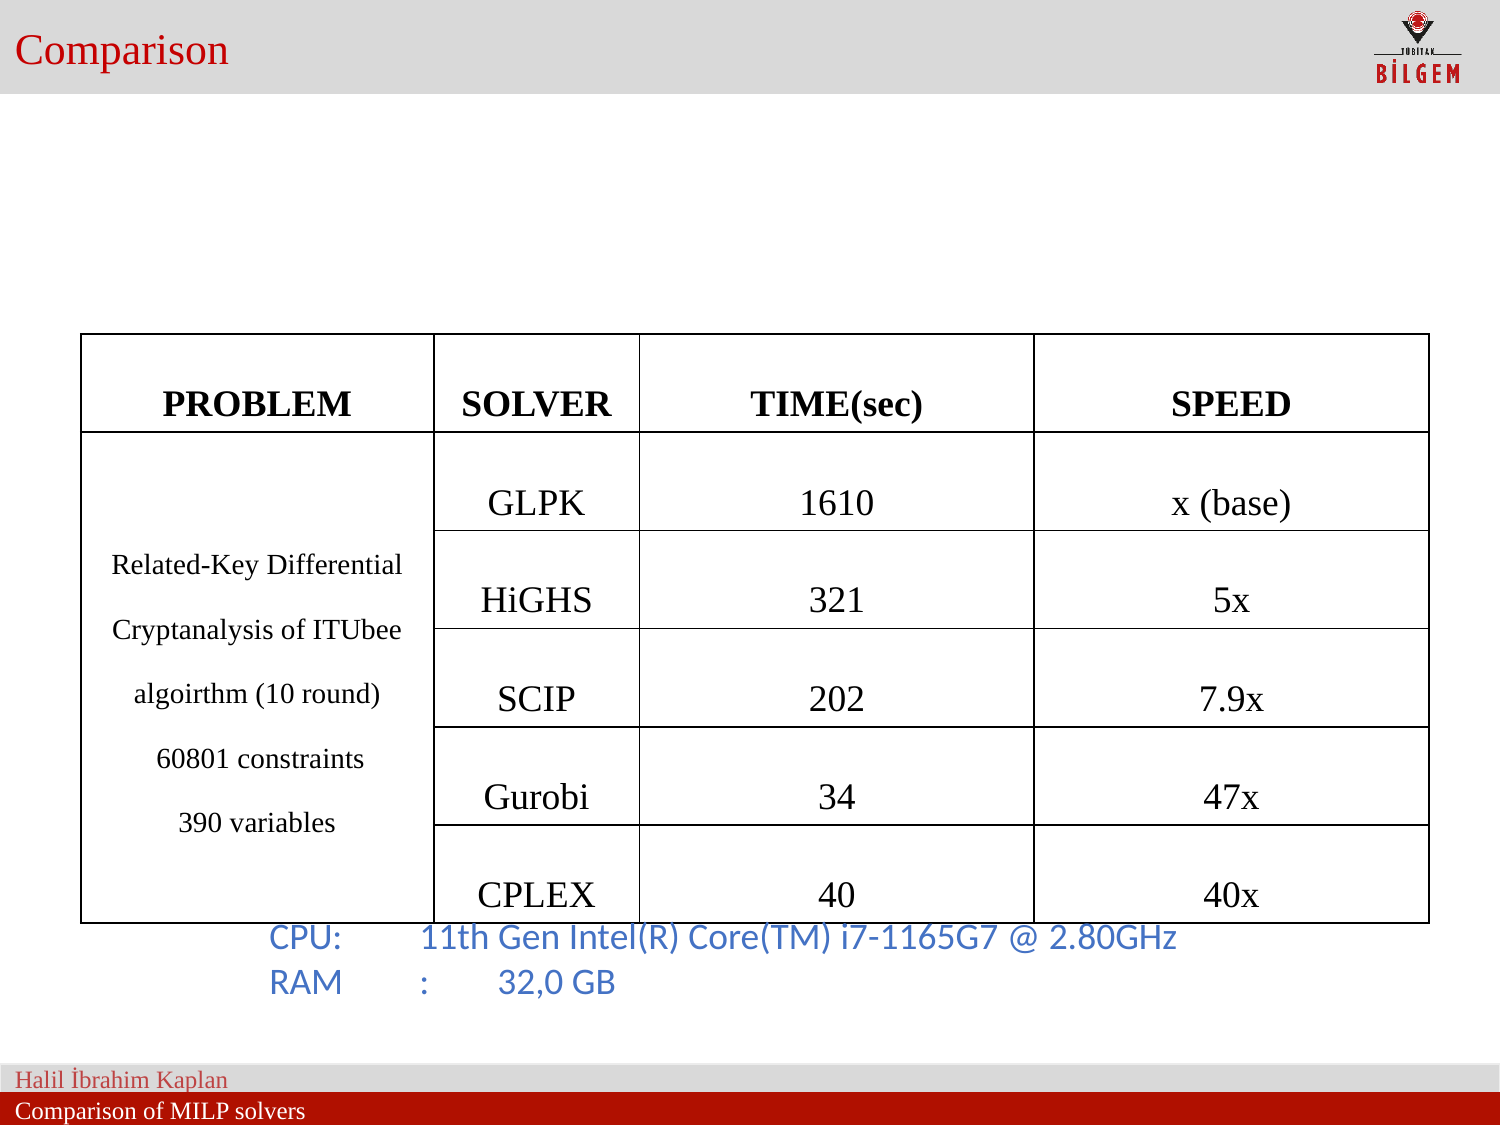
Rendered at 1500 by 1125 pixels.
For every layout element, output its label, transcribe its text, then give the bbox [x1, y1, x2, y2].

table_header SOLVER [435, 335, 639, 431]
table_cell HiGHS [435, 531, 639, 628]
table_cell 40 [640, 826, 1033, 904]
table_cell 1610 [640, 433, 1033, 530]
text_box Halil İbrahim Kaplan [0, 1063, 1500, 1092]
table_cell 321 [640, 531, 1033, 628]
table_cell 202 [640, 629, 1033, 726]
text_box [0, 0, 1500, 98]
table_header TIME(sec) [640, 335, 1033, 431]
table_cell 40x [1035, 826, 1428, 922]
text_box Comparison of MILP solvers [0, 1092, 1500, 1125]
table_cell GLPK [435, 433, 639, 530]
table_cell Related-Key Differential Cryptanalysis of ITUbee algoirthm (10 round) 60801 constraints 390 variables [82, 433, 433, 922]
table_cell 7.9x [1035, 629, 1428, 726]
table_cell CPLEX [435, 826, 639, 904]
table_header SPEED [1035, 335, 1428, 431]
table_cell 47x [1035, 728, 1428, 824]
table_cell Gurobi [435, 728, 639, 824]
table_header PROBLEM [82, 335, 433, 431]
table_cell x (base) [1035, 433, 1428, 530]
table_cell 5x [1035, 531, 1428, 628]
table_cell SCIP [435, 629, 639, 726]
table_cell 34 [640, 728, 1033, 824]
text_box CPU: 11th Gen Intel(R) Core(TM) i7-1165G7 @ 2.80GHz RAM : 32,0 GB [254, 904, 1255, 1010]
